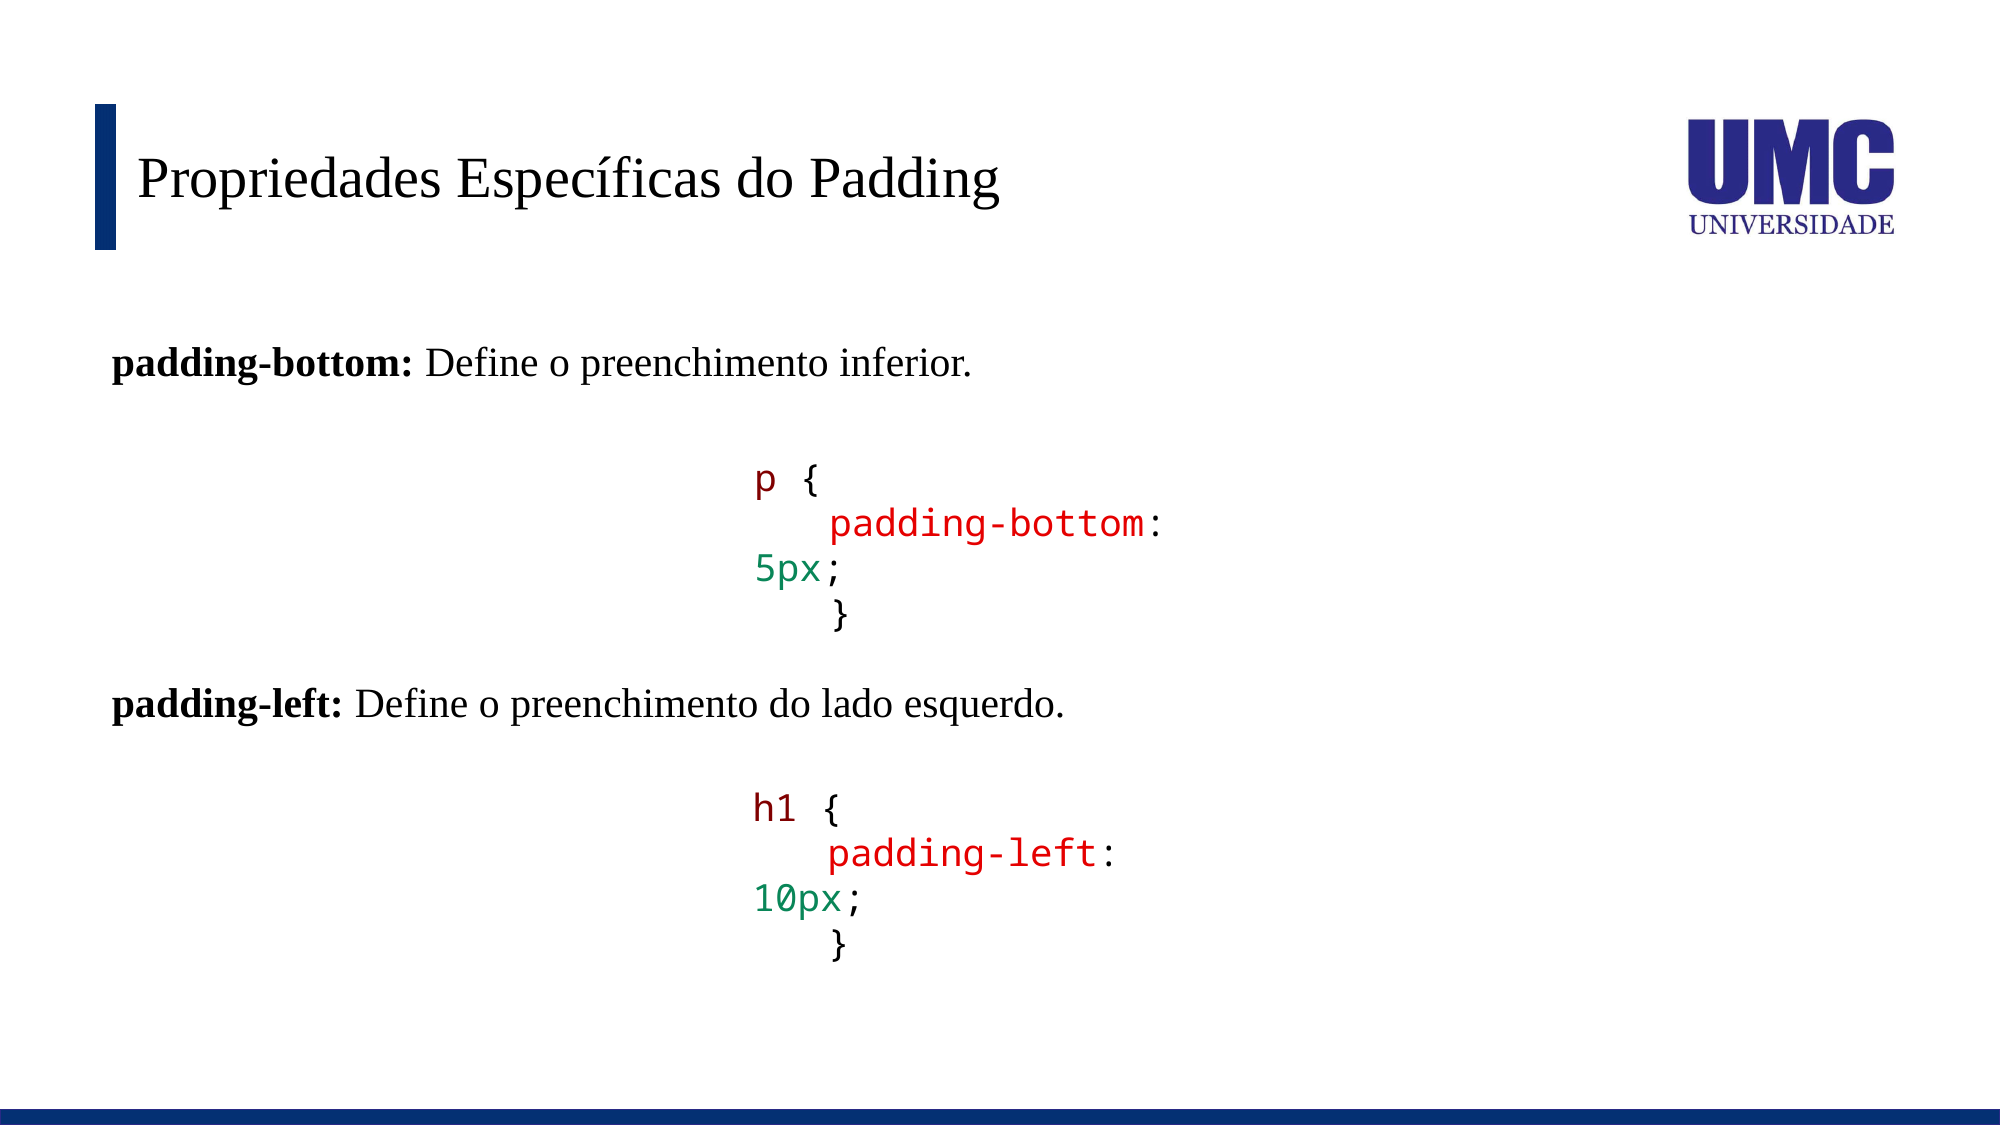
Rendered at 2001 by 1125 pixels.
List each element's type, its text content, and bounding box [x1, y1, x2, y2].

picture [1, 1110, 1999, 1124]
picture [95, 104, 116, 250]
picture [1686, 117, 1896, 237]
list padding-bottom: Define o preenchimento inferior. [97, 302, 1903, 402]
text_box padding-left: Define o preenchimento do lado esquerdo. [97, 643, 1903, 731]
text_box p { padding-bottom: 5px; } [739, 446, 1261, 642]
title Propriedades Específicas do Padding [122, 140, 1667, 214]
text_box h1 { padding-left: 10px; } [738, 776, 1262, 971]
